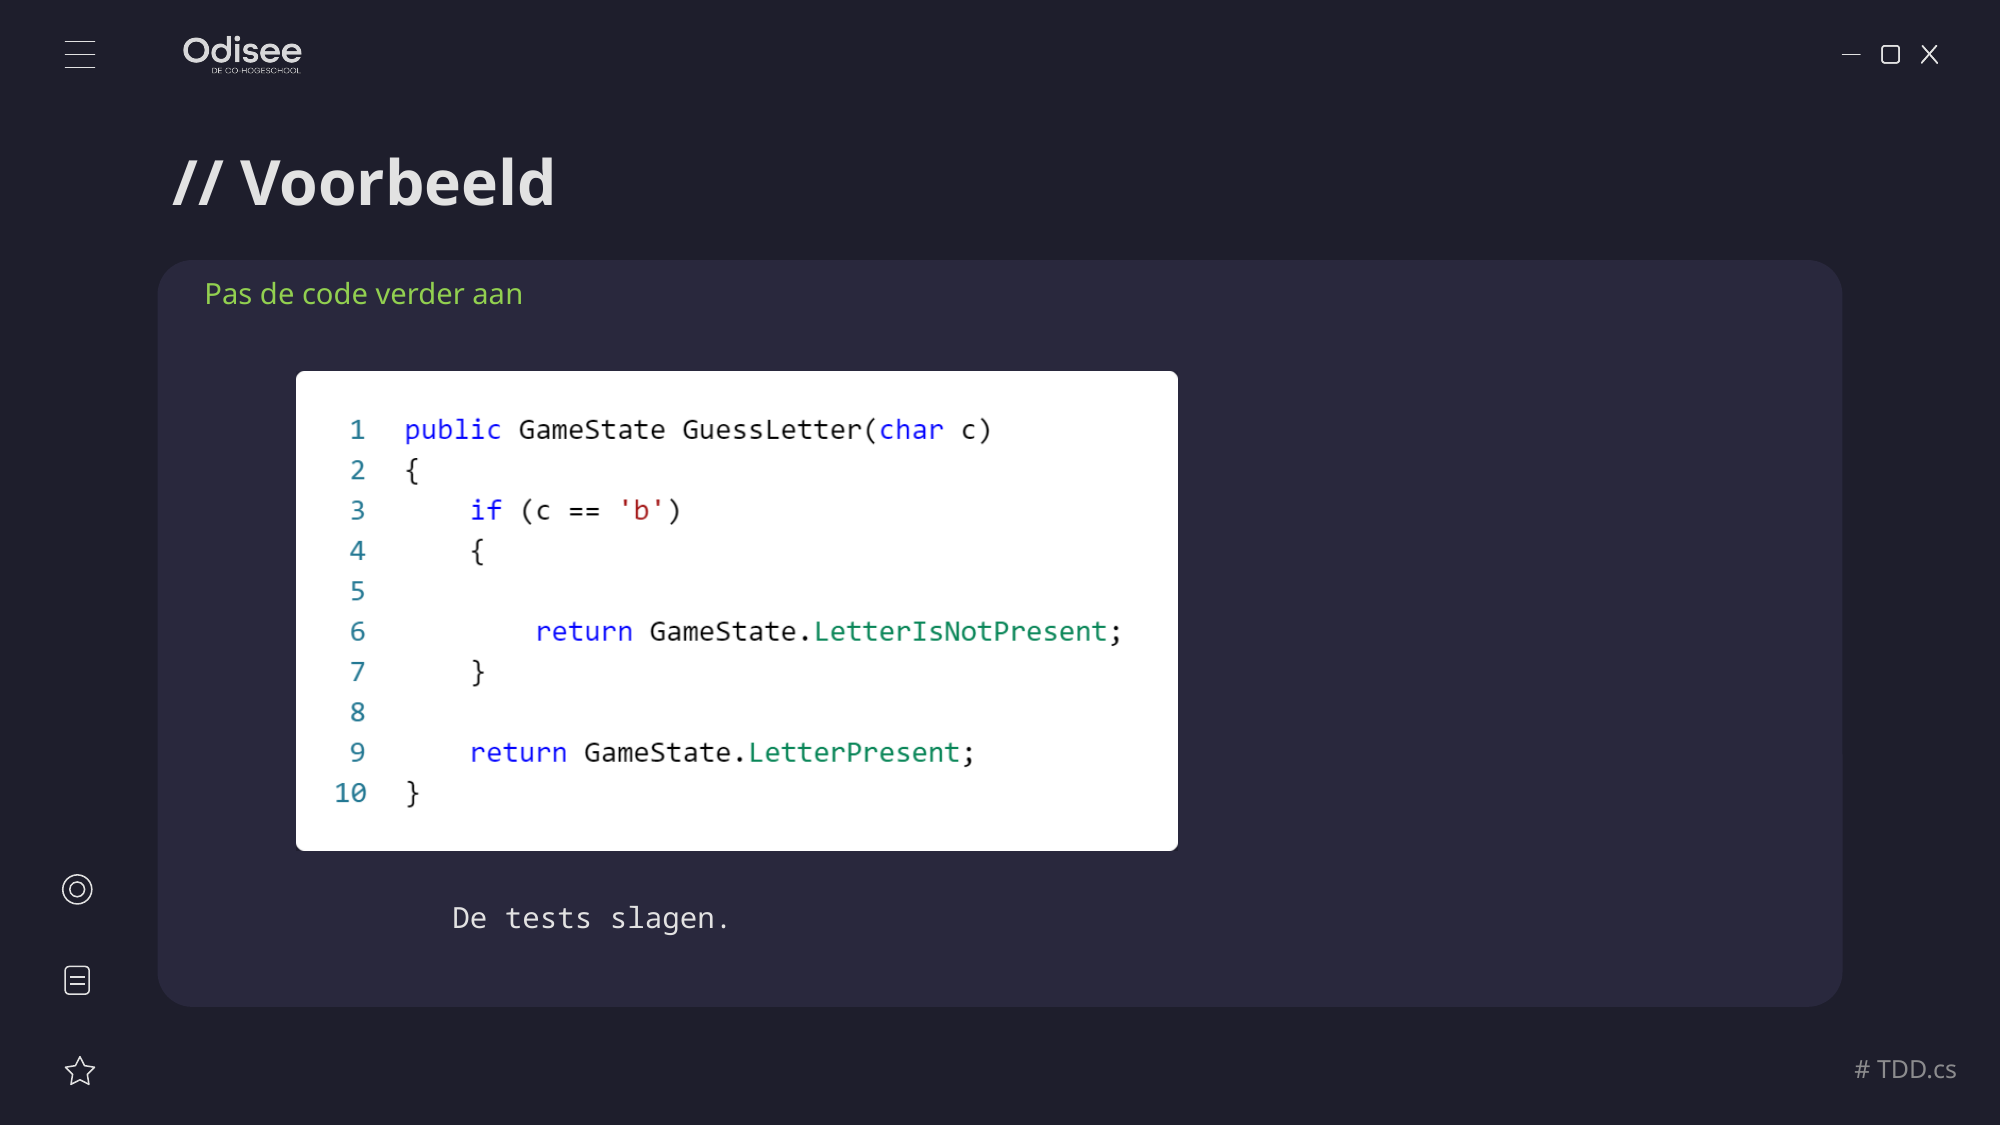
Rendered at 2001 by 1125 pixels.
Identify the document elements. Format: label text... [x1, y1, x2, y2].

picture [296, 371, 1178, 852]
picture [157, 10, 328, 99]
footer # TDD.cs [1506, 1040, 1973, 1101]
title // Voorbeeld [157, 118, 1843, 244]
text_box De tests slagen. [437, 892, 1291, 942]
list Pas de code verder aan [157, 260, 1843, 1000]
